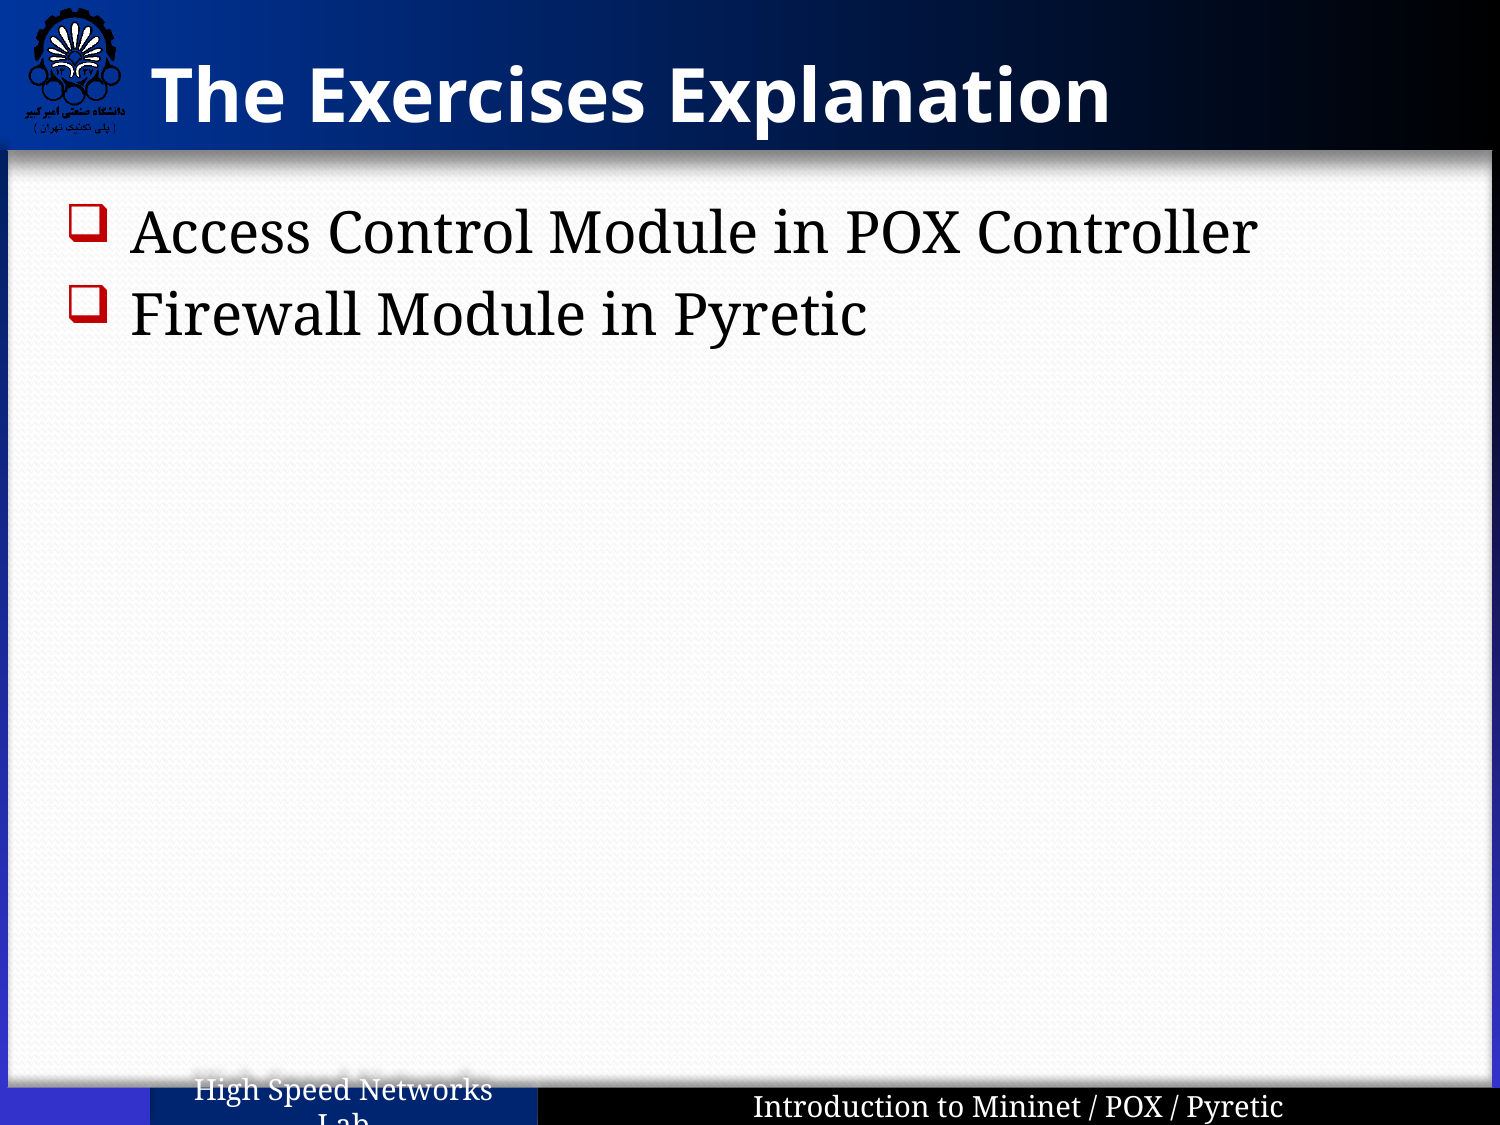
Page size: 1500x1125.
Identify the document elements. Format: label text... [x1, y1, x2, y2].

list Access Control Module in POX Controller Firewall Module in Pyretic [50, 187, 1450, 1050]
title The Exercises Explanation [150, 24, 1238, 138]
picture [24, 8, 125, 134]
